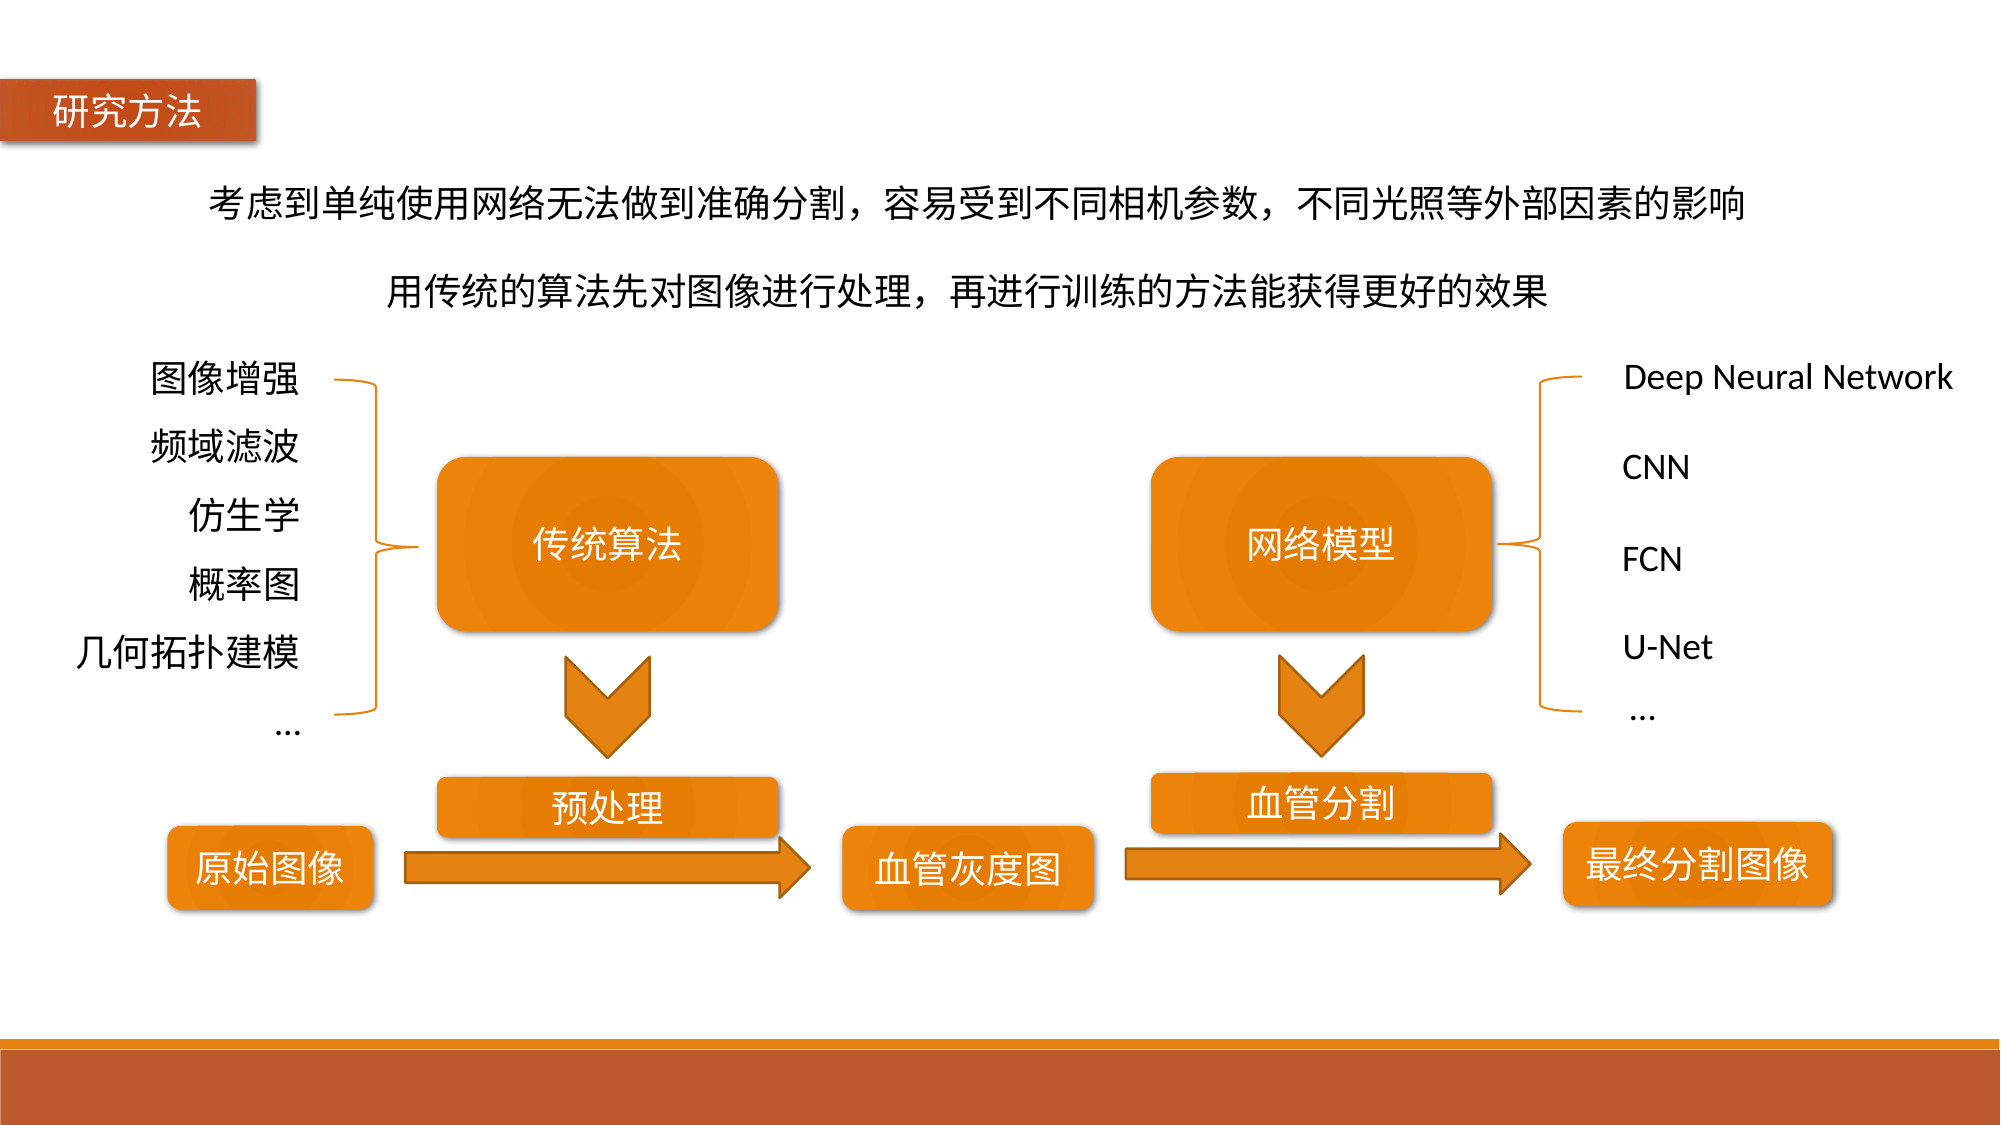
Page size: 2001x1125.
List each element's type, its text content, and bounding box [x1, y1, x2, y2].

text_box 仿生学 [173, 484, 316, 545]
text_box 几何拓扑建模 [60, 622, 315, 682]
text_box Deep Neural Network [1609, 344, 1969, 405]
text_box 网络模型 [1150, 456, 1493, 632]
text_box [333, 378, 419, 716]
text_box … [260, 690, 317, 751]
text_box 最终分割图像 [1563, 821, 1833, 907]
text_box [1278, 654, 1365, 758]
text_box U-Net [1607, 614, 1729, 675]
text_box 研究方法 [0, 79, 256, 141]
text_box [564, 655, 651, 759]
text_box 用传统的算法先对图像进行处理，再进行训练的方法能获得更好的效果 [371, 260, 1565, 320]
text_box 图像增强 [135, 347, 316, 408]
text_box 传统算法 [436, 456, 779, 632]
text_box [403, 838, 811, 900]
text_box 考虑到单纯使用网络无法做到准确分割，容易受到不同相机参数，不同光照等外部因素的影响 [194, 172, 1762, 233]
text_box [1124, 832, 1532, 896]
text_box 概率图 [173, 553, 316, 614]
text_box FCN [1607, 526, 1699, 587]
text_box 原始图像 [167, 825, 373, 910]
text_box [1496, 375, 1582, 713]
text_box 预处理 [436, 776, 779, 838]
text_box 血管灰度图 [842, 826, 1094, 911]
text_box CNN [1607, 434, 1706, 495]
text_box 频域滤波 [135, 416, 316, 476]
text_box … [1615, 675, 1671, 736]
text_box 血管分割 [1150, 772, 1493, 834]
